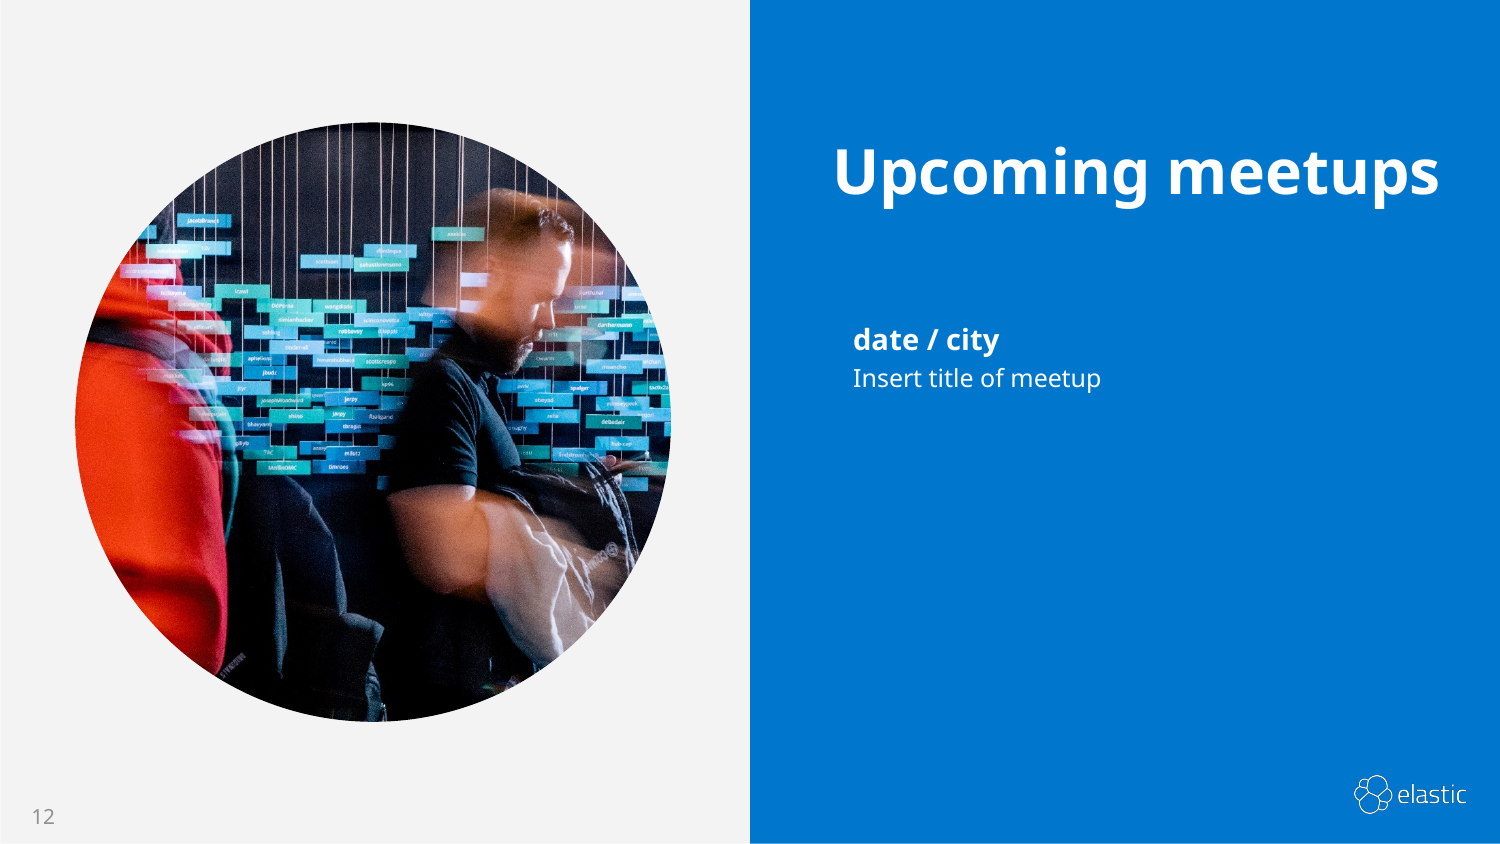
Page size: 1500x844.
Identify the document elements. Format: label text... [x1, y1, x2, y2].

title Upcoming meetups [797, 55, 1477, 295]
picture [74, 122, 672, 723]
picture [1354, 775, 1466, 814]
text_box date / city Insert title of meetup [838, 310, 1331, 744]
